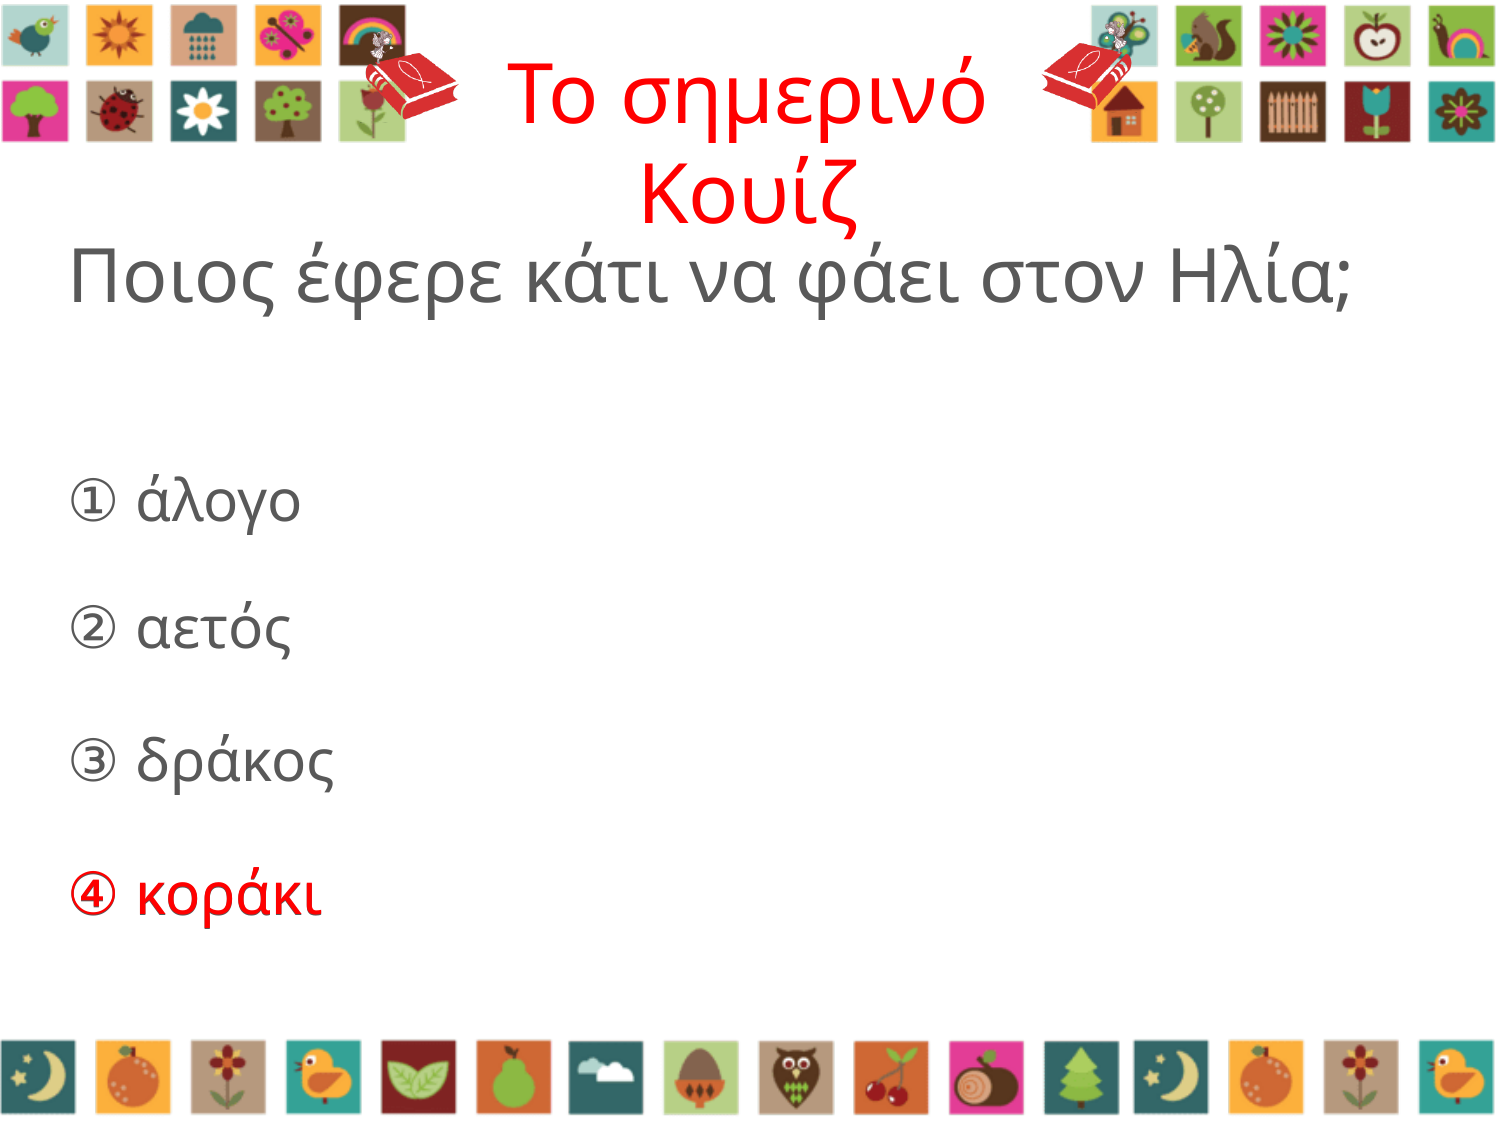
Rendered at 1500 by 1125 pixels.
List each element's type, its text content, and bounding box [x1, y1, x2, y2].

text_box Ποιος έφερε κάτι να φάει στον Ηλία; [53, 219, 1436, 325]
text_box ② αετός [53, 582, 1436, 668]
picture [0, 3, 491, 150]
text_box ④ κοράκι [53, 849, 1483, 934]
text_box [0, 1028, 1500, 1118]
picture [1009, 3, 1500, 150]
text_box Το σημερινό Κουίζ [415, 32, 1081, 219]
text_box ③ δράκος [53, 716, 1483, 801]
text_box ① άλογο [53, 456, 1436, 541]
